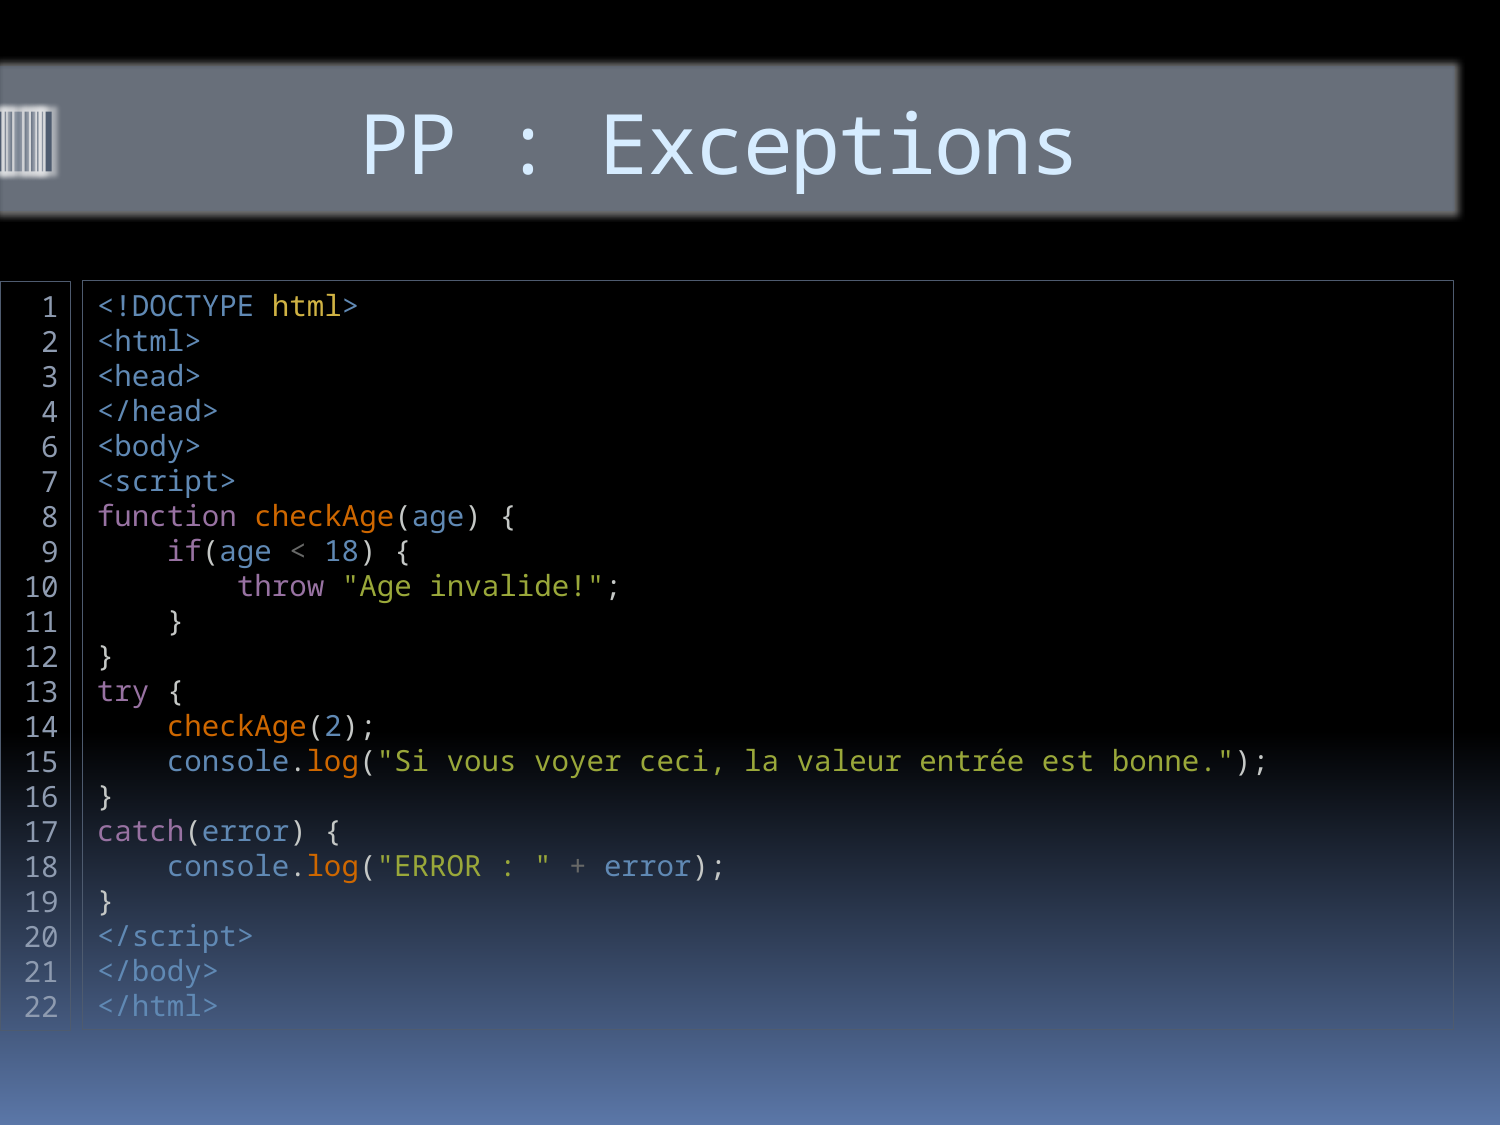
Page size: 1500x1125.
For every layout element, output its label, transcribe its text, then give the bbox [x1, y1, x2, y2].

text_box <!DOCTYPE html> <html> <head> </head> <body> <script> function checkAge(age) { if(age < 18) { throw "Age invalide!"; } } try { checkAge(2); console.log("Si vous voyer ceci, la valeur entrée est bonne."); } catch(error) { console.log("ERROR : " + error); } </script> </body> </html> [82, 280, 1454, 1030]
title PP : Exceptions [82, 83, 1358, 234]
text_box 1 2 3 4 6 7 8 9 10 11 12 13 14 15 16 17 18 19 20 21 22 [0, 281, 71, 1031]
